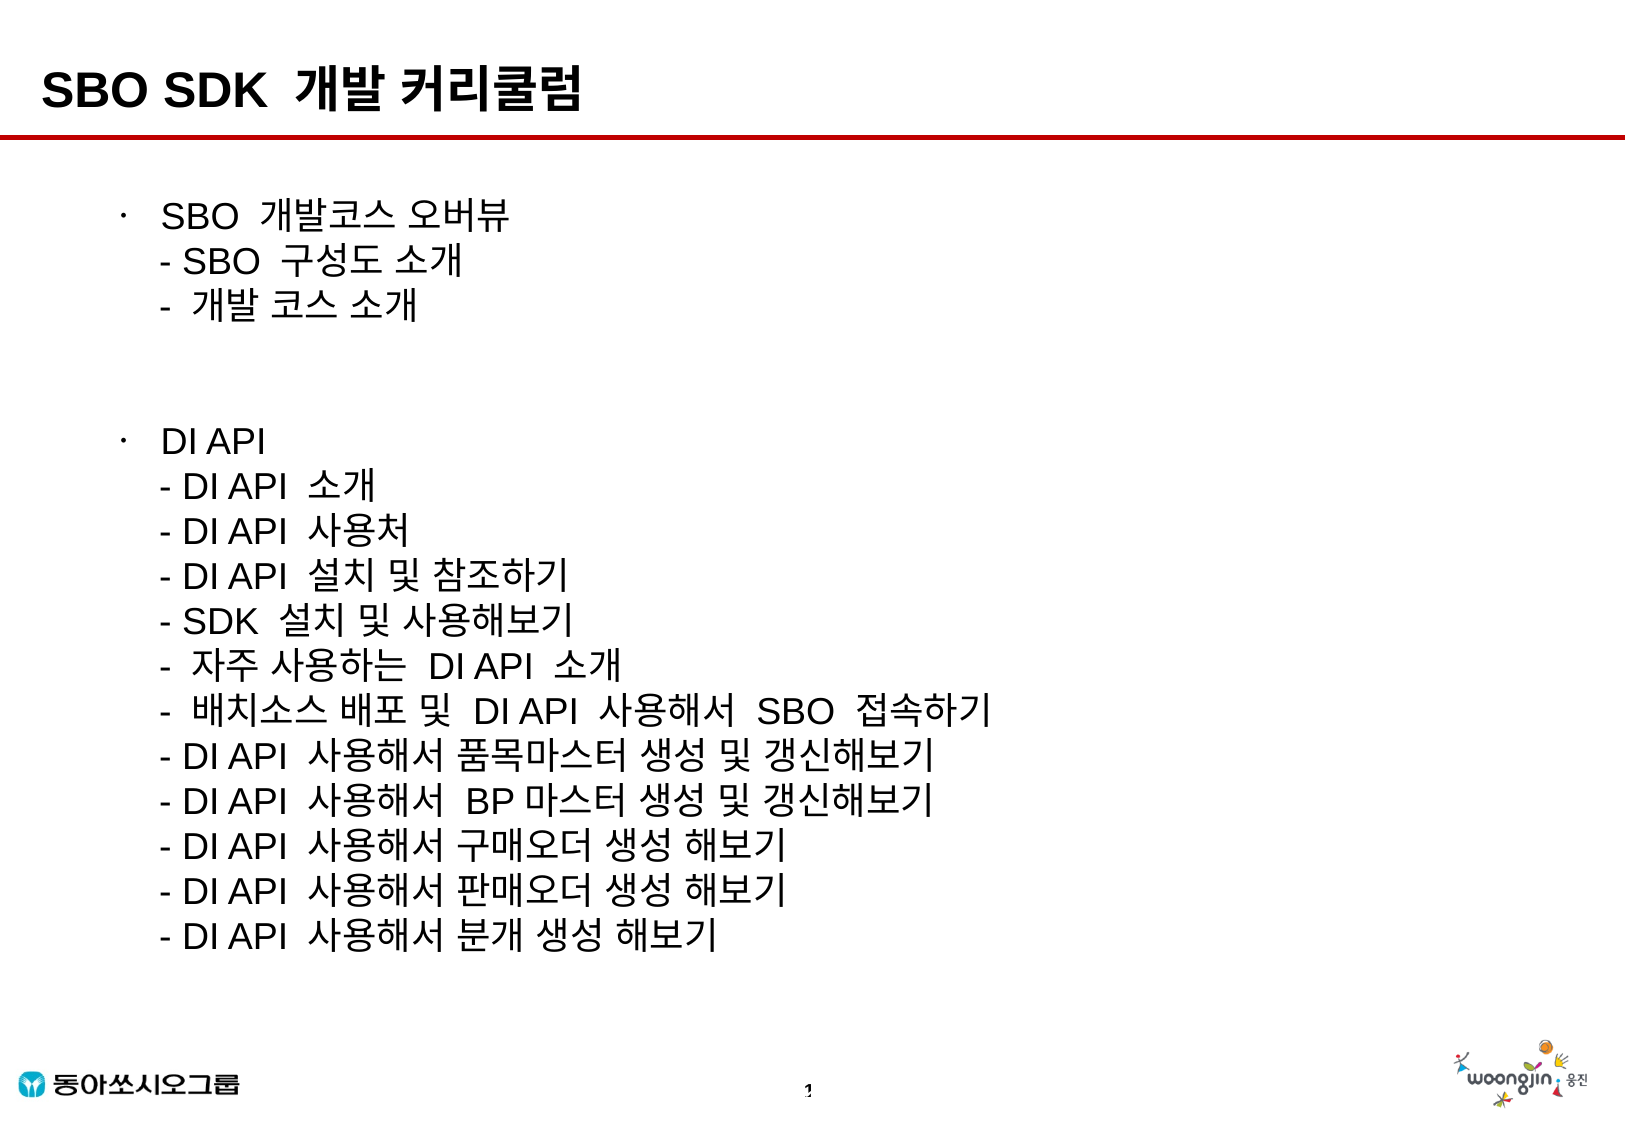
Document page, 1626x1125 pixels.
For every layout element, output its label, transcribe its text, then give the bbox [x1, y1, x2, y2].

picture [14, 1066, 246, 1106]
text_box SBO SDK 개발 커리쿨럼 [26, 50, 1474, 125]
text_box ㆍ SBO 개발코스 오버뷰 - SBO 구성도 소개 - 개발 코스 소개 ㆍ DI API - DI API 소개 - DI API 사용처 - DI API 설치 및 참조하기 - SDK 설치 및 사용해보기 - 자주 사용하는 DI API 소개 - 배치소스 배포 및 DI API 사용해서 SBO 접속하기 - DI API 사용해서 품목마스터 생성 및 갱신해보기 - DI API 사용해서 BP마스터 생성 및 갱신해보기 - DI API 사용해서 구매오더 생성 해보기 - DI API 사용해서 판매오더 생성 해보기 - DI API 사용해서 분개 생성 해보기 [91, 184, 1541, 965]
picture [1438, 1034, 1602, 1113]
